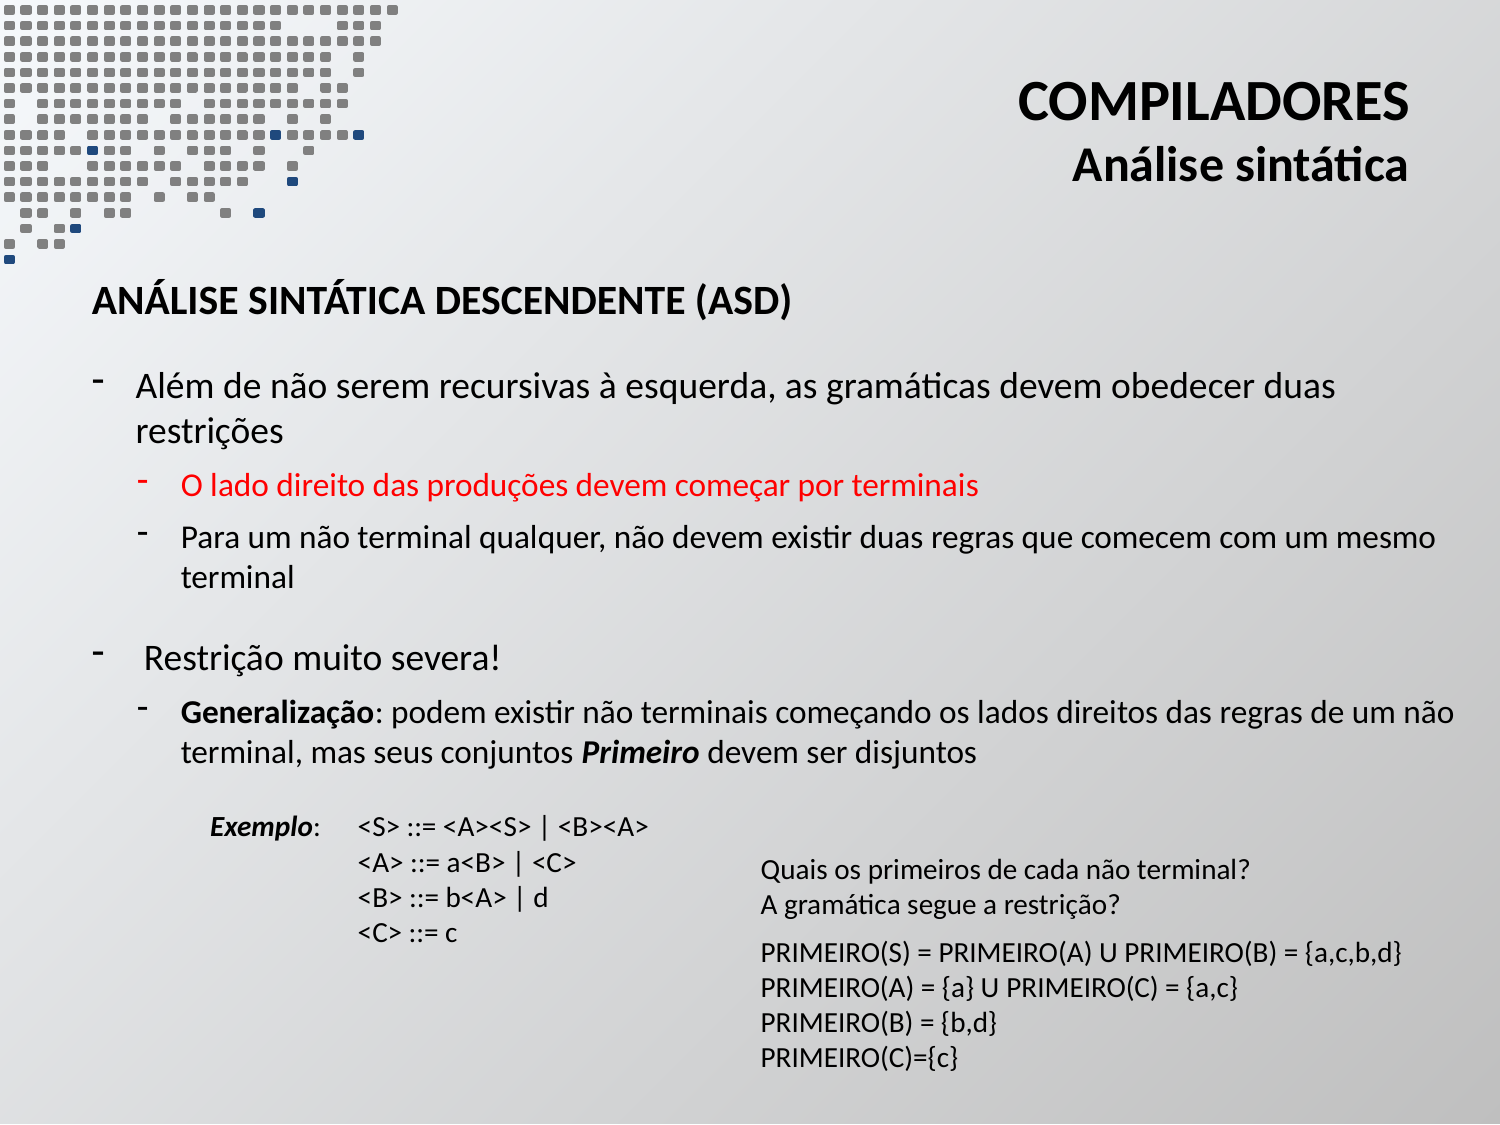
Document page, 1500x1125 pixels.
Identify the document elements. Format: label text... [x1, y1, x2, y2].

list análise sintática descendente (ASD) Além de não serem recursivas à esquerda, as gramáticas devem obedecer duas restrições O lado direito das produções devem começar por terminais Para um não terminal qualquer, não devem existir duas regras que comecem com um mesmo terminal Restrição muito severa! Generalização: podem existir não terminais começando os lados direitos das regras de um não terminal, mas seus conjuntos Primeiro devem ser disjuntos Exemplo: <S> ::= <A><S> | <B><A> <A> ::= a<B> | <C> <B> ::= b<A> | d <C> ::= c [76, 265, 1500, 1110]
title Compiladores Análise sintática [75, 45, 1425, 209]
text_box Quais os primeiros de cada não terminal? A gramática segue a restrição? PRIMEIRO(S) = PRIMEIRO(A) U PRIMEIRO(B) = {a,c,b,d} PRIMEIRO(A) = {a} U PRIMEIRO(C) = {a,c} PRIMEIRO(B) = {b,d} PRIMEIRO(C)={c} [745, 843, 1425, 1081]
